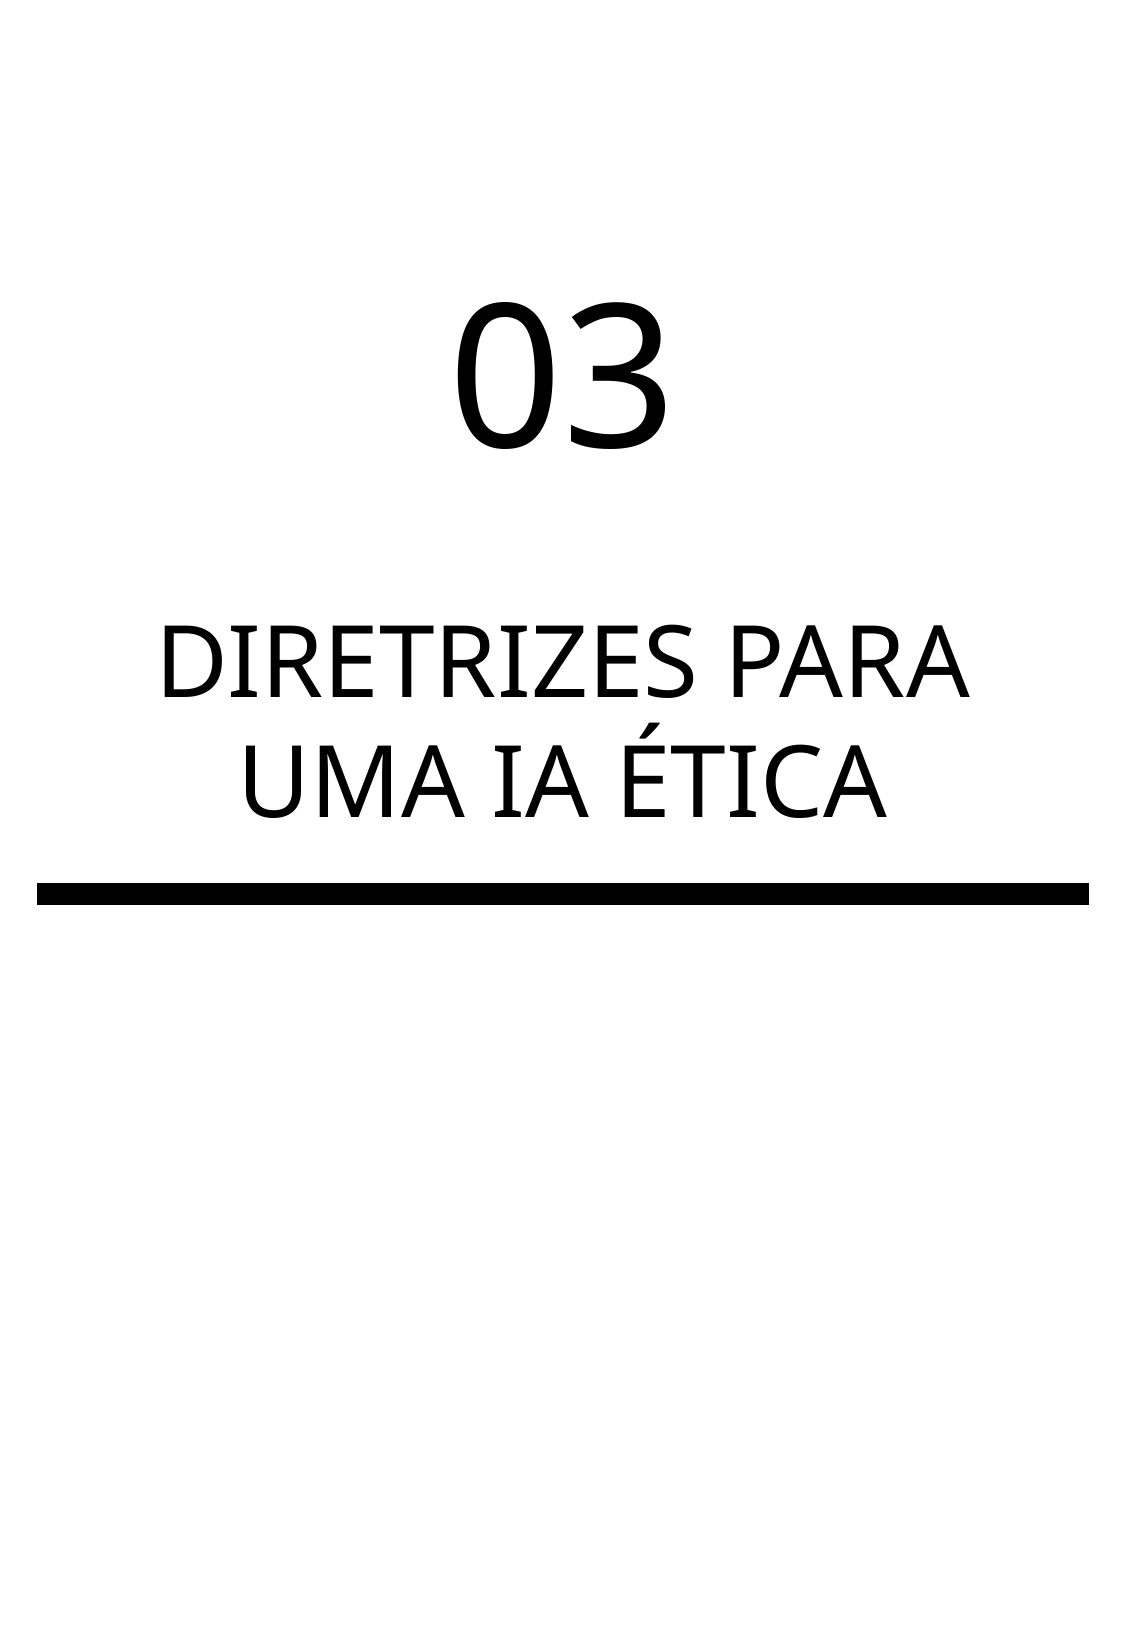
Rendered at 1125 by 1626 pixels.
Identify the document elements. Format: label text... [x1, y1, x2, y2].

text_box [37, 883, 1089, 905]
text_box 03 [0, 0, 1125, 586]
text_box DIRETRIZES PARA UMA IA ÉTICA [0, 590, 1125, 891]
